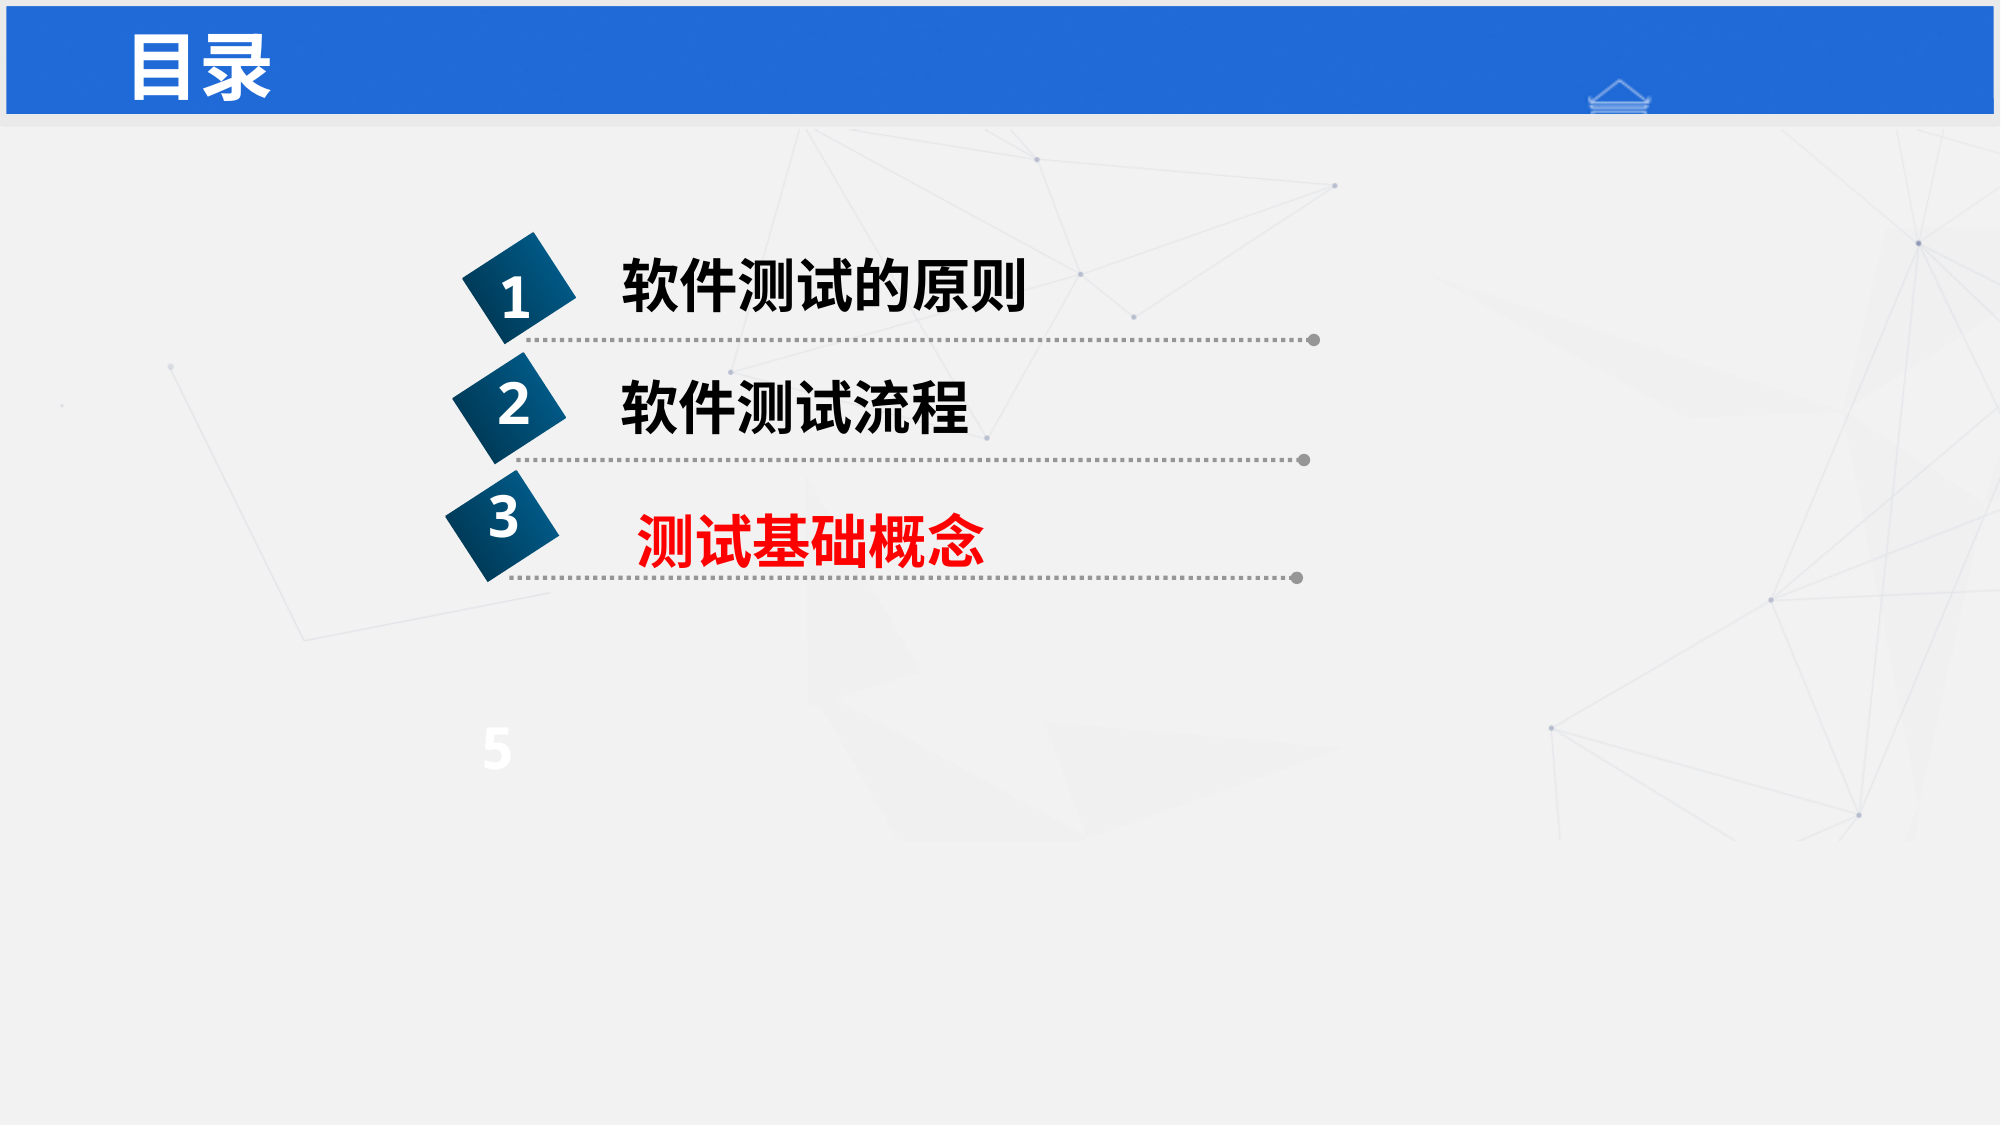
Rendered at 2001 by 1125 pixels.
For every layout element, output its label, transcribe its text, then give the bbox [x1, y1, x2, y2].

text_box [476, 248, 1314, 340]
picture [0, 129, 2000, 841]
picture [7, 7, 1993, 114]
text_box 目录 [109, 11, 290, 117]
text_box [459, 471, 1297, 584]
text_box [466, 358, 1304, 460]
